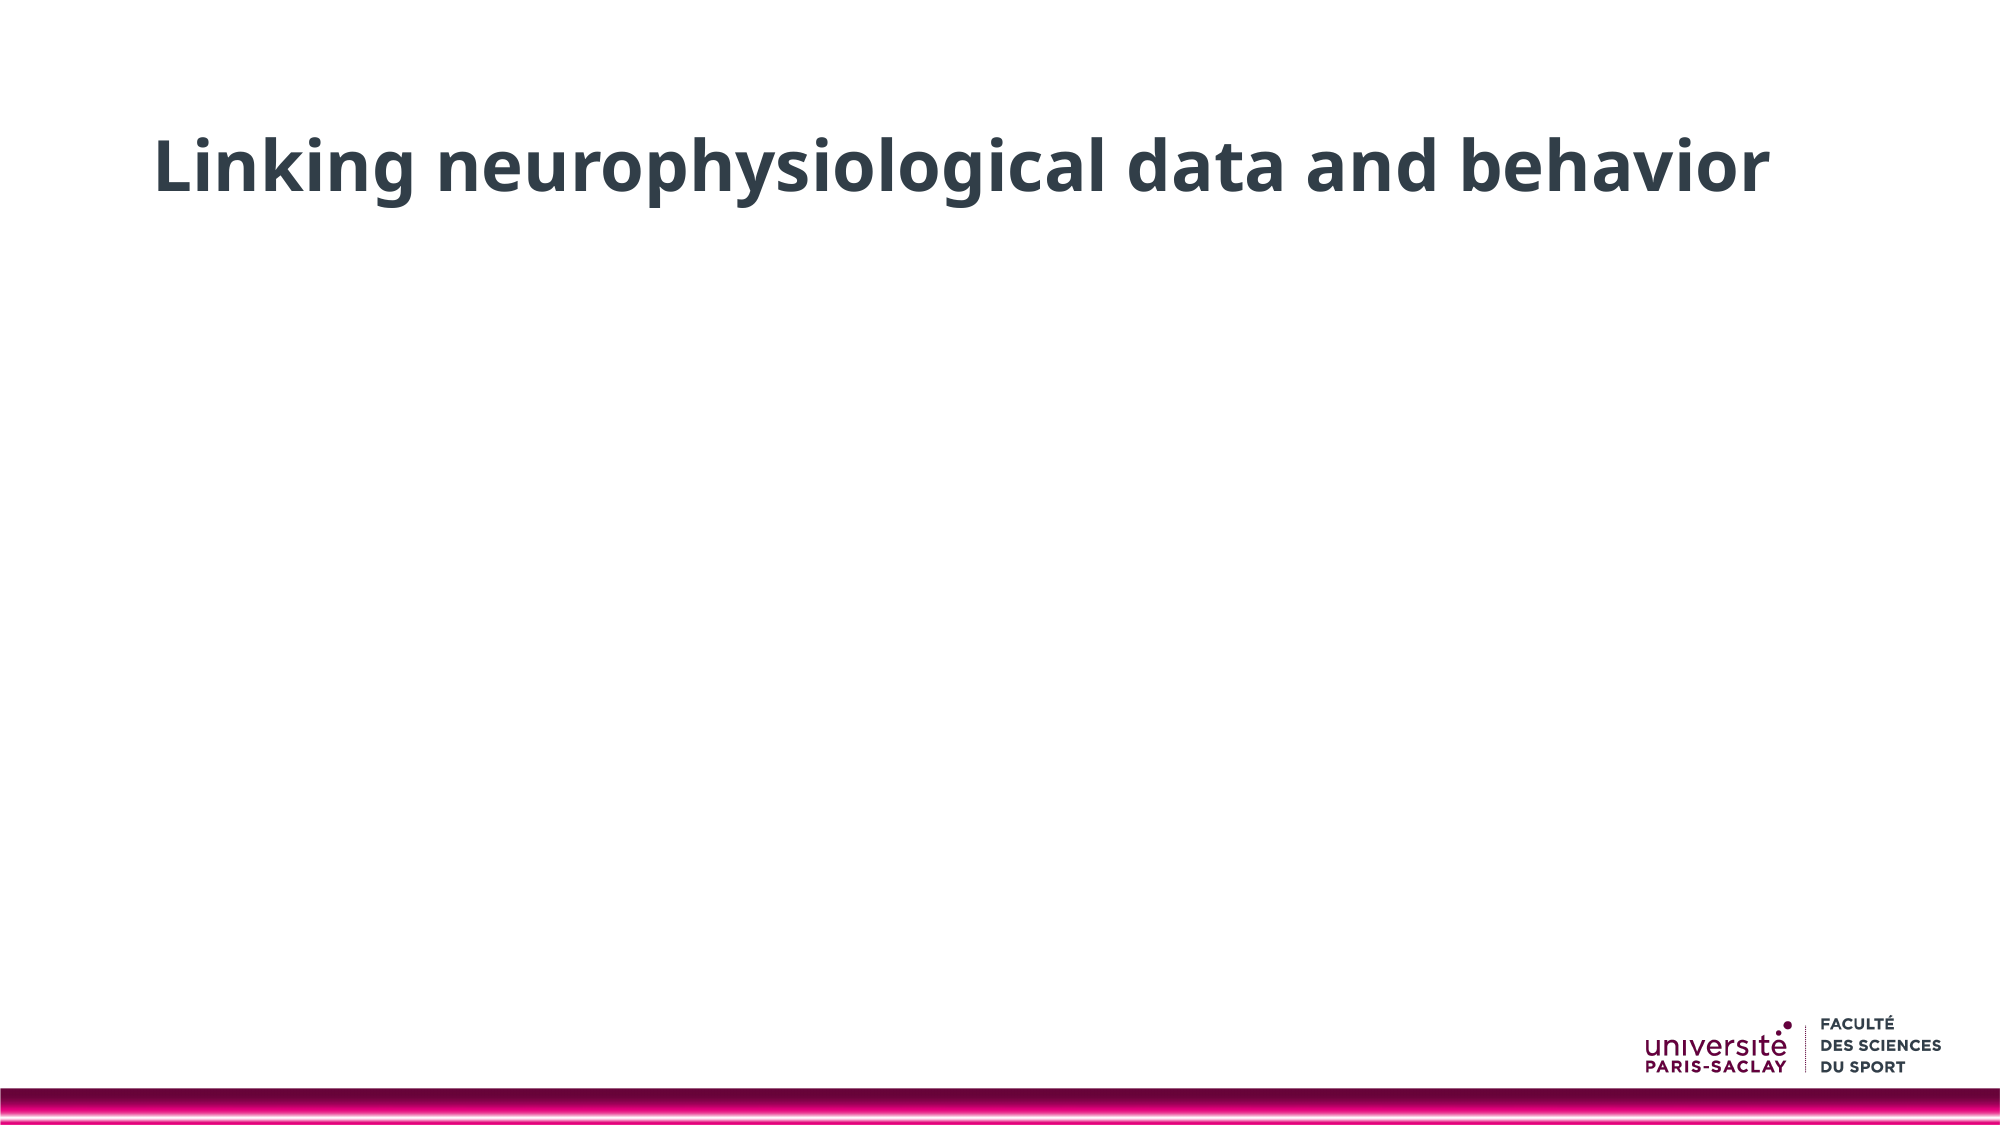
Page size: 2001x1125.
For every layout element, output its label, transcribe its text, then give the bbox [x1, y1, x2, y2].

picture [2, 1089, 1998, 1124]
picture [1632, 1007, 1984, 1086]
title Linking neurophysiological data and behavior [137, 59, 1863, 278]
